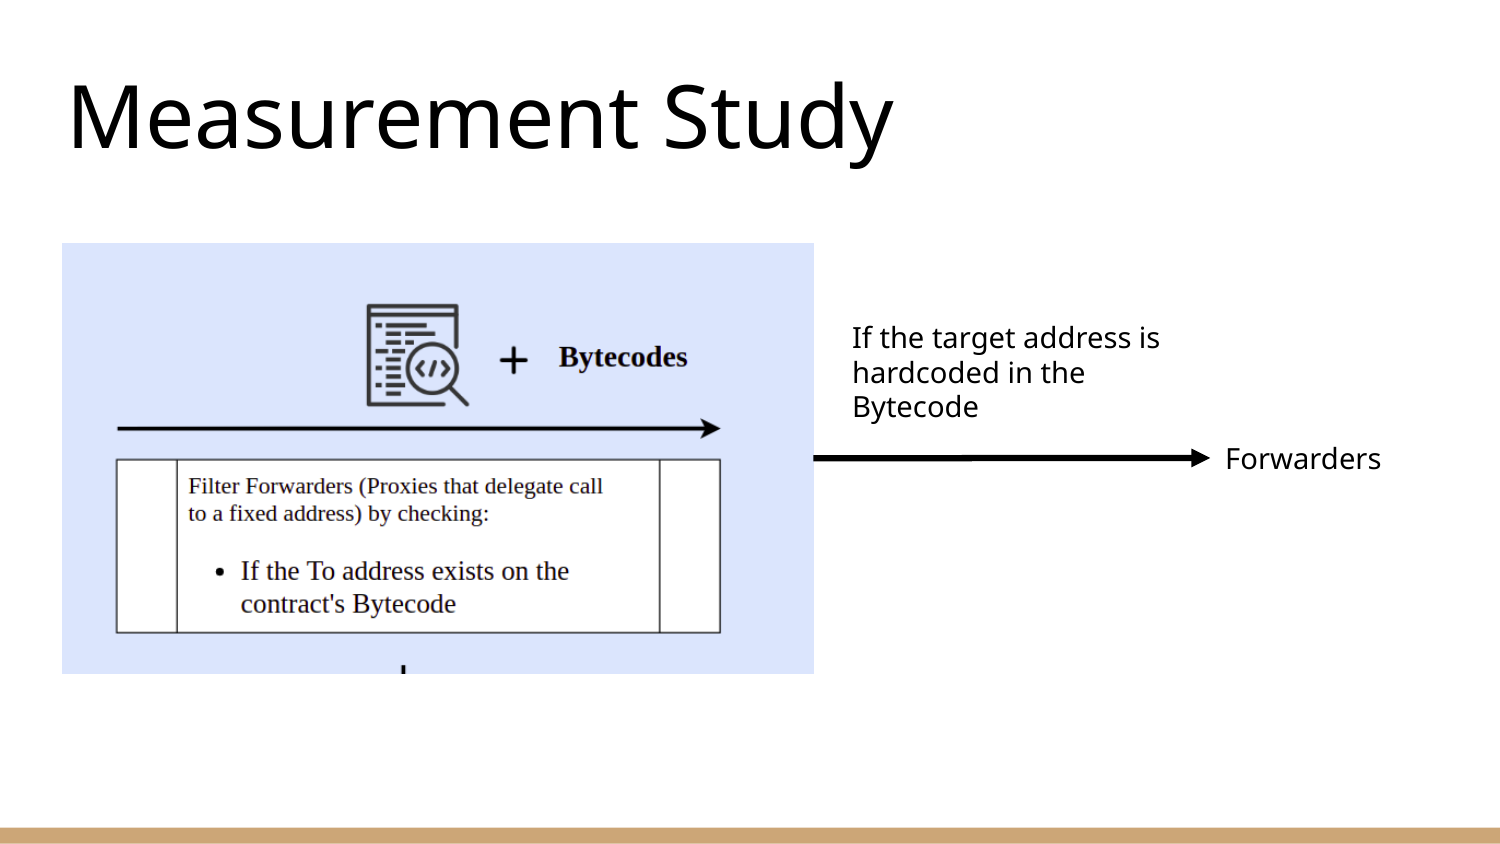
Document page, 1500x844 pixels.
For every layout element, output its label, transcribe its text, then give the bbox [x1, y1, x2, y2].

picture [62, 243, 814, 674]
text_box If the target address is hardcoded in the Bytecode [837, 303, 1187, 439]
text_box Forwarders [1210, 425, 1403, 491]
title Measurement Study [51, 44, 1449, 181]
